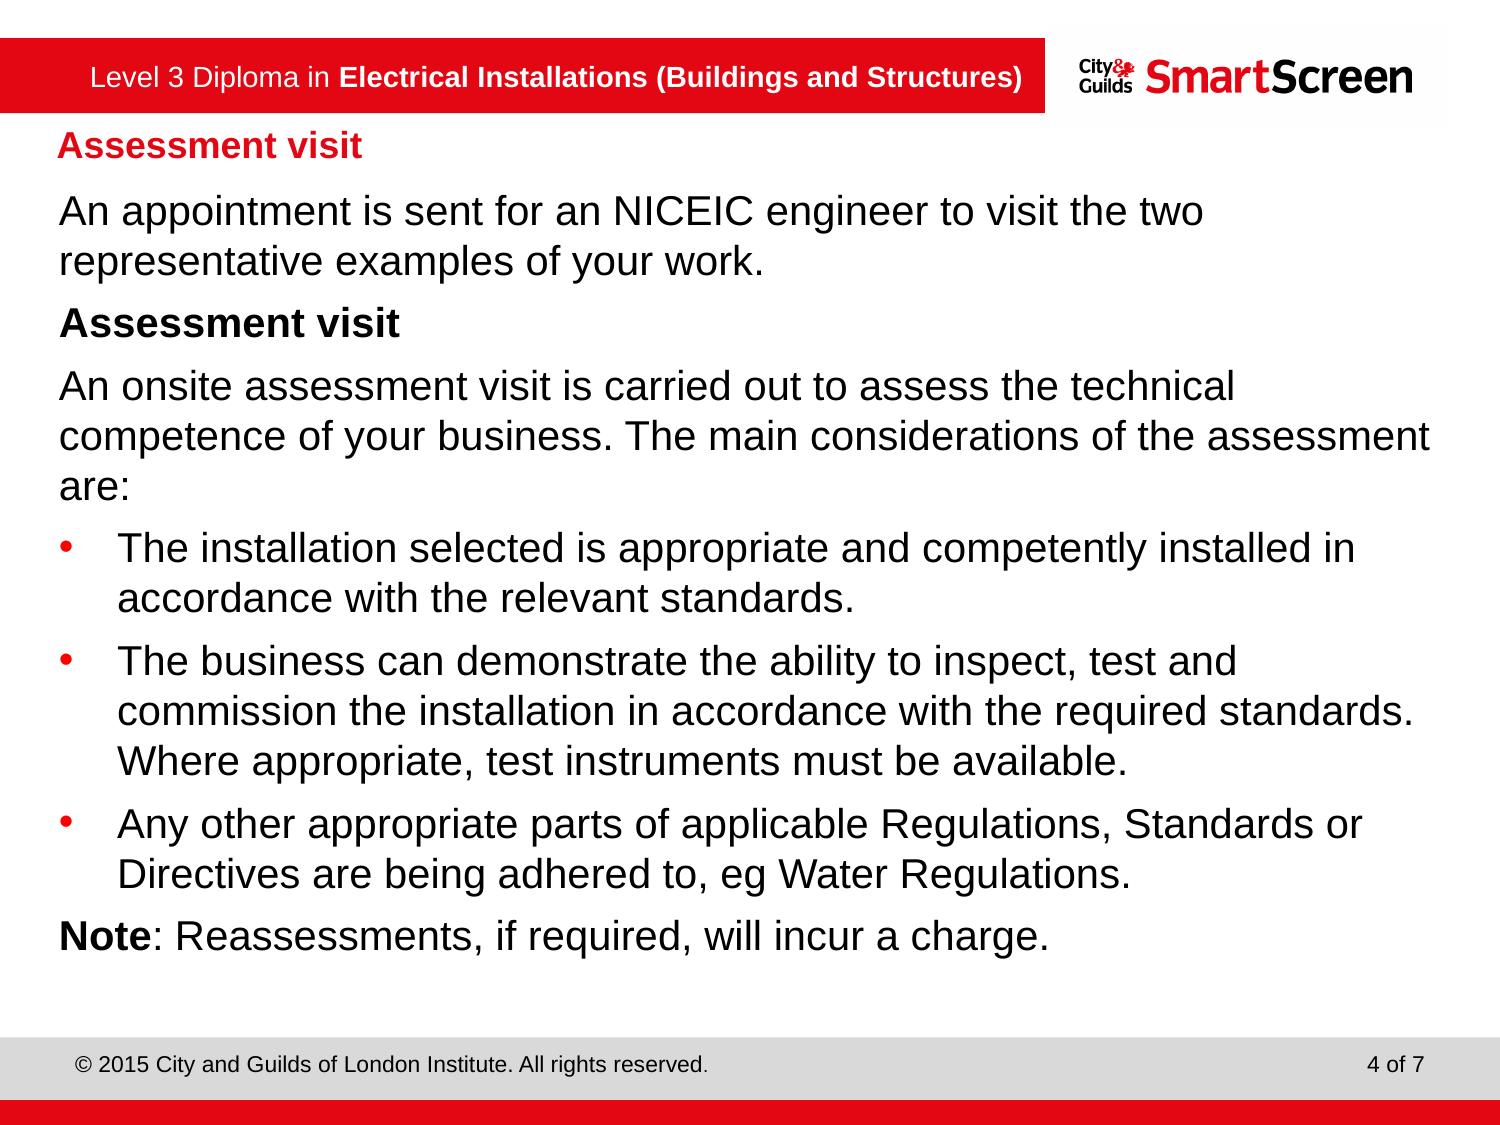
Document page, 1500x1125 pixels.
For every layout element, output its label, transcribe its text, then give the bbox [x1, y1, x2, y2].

text_box An appointment is sent for an NICEIC engineer to visit the two representative examples of your work. Assessment visit An onsite assessment visit is carried out to assess the technical competence of your business. The main considerations of the assessment are: The installation selected is appropriate and competently installed in accordance with the relevant standards. The business can demonstrate the ability to inspect, test and commission the installation in accordance with the required standards. Where appropriate, test instruments must be available. Any other appropriate parts of applicable Regulations, Standards or Directives are being adhered to, eg Water Regulations. Note: Reassessments, if required, will incur a charge. [0, 176, 1500, 957]
text_box Assessment visit [0, 113, 1500, 176]
picture [1045, 24, 1446, 113]
